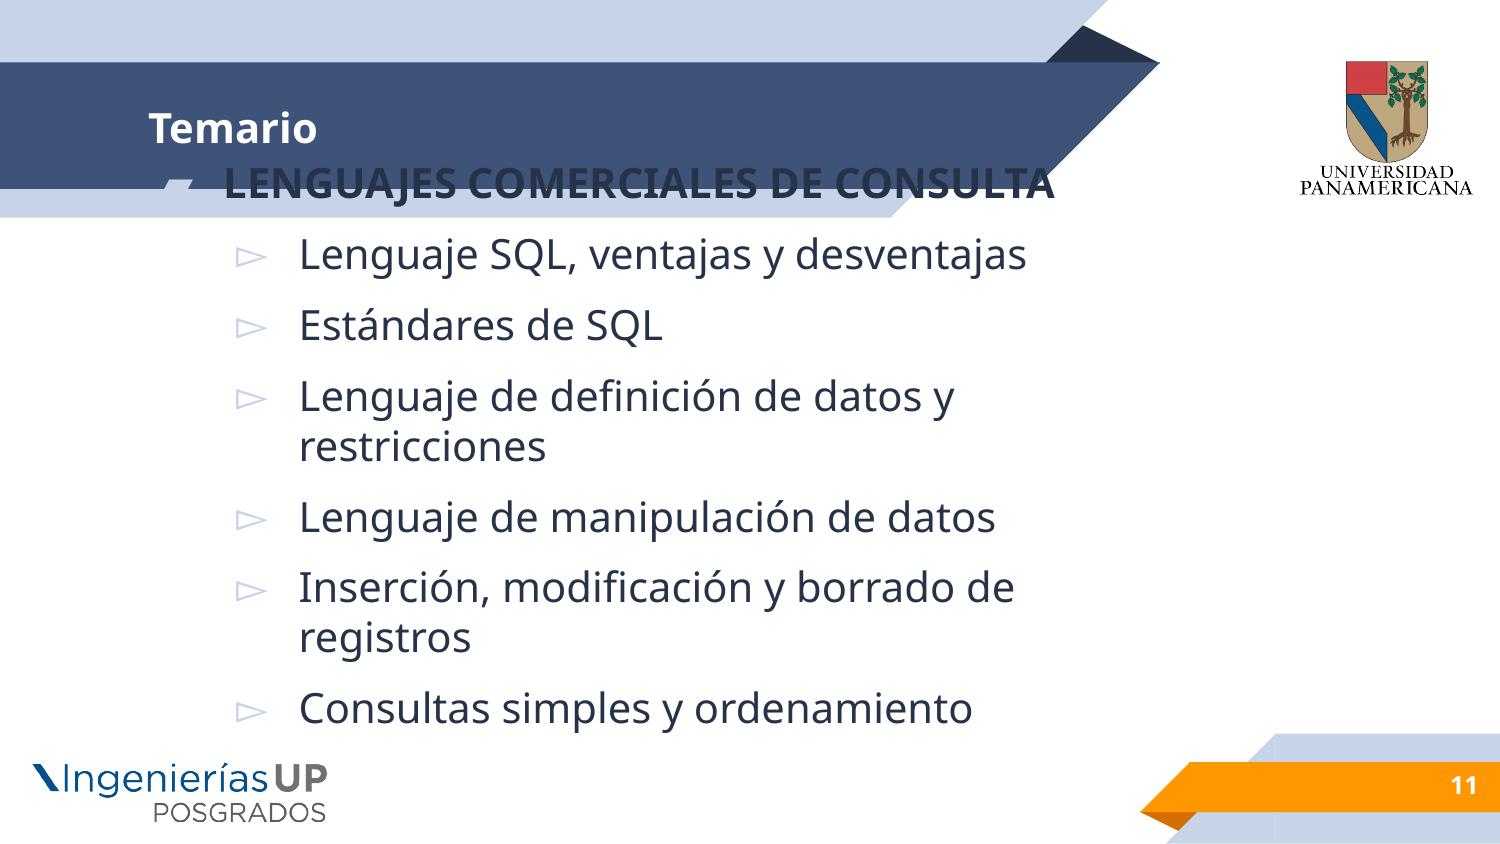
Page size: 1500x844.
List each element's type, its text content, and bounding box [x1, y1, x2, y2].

list Lenguajes comerciales de consulta Lenguaje SQL, ventajas y desventajas Estándares de SQL Lenguaje de definición de datos y restricciones Lenguaje de manipulación de datos Inserción, modificación y borrado de registros Consultas simples y ordenamiento [133, 217, 1140, 734]
title Temario [133, 64, 1035, 190]
picture [1286, 44, 1490, 210]
slide_number 11 [1249, 760, 1494, 813]
picture [15, 737, 344, 844]
